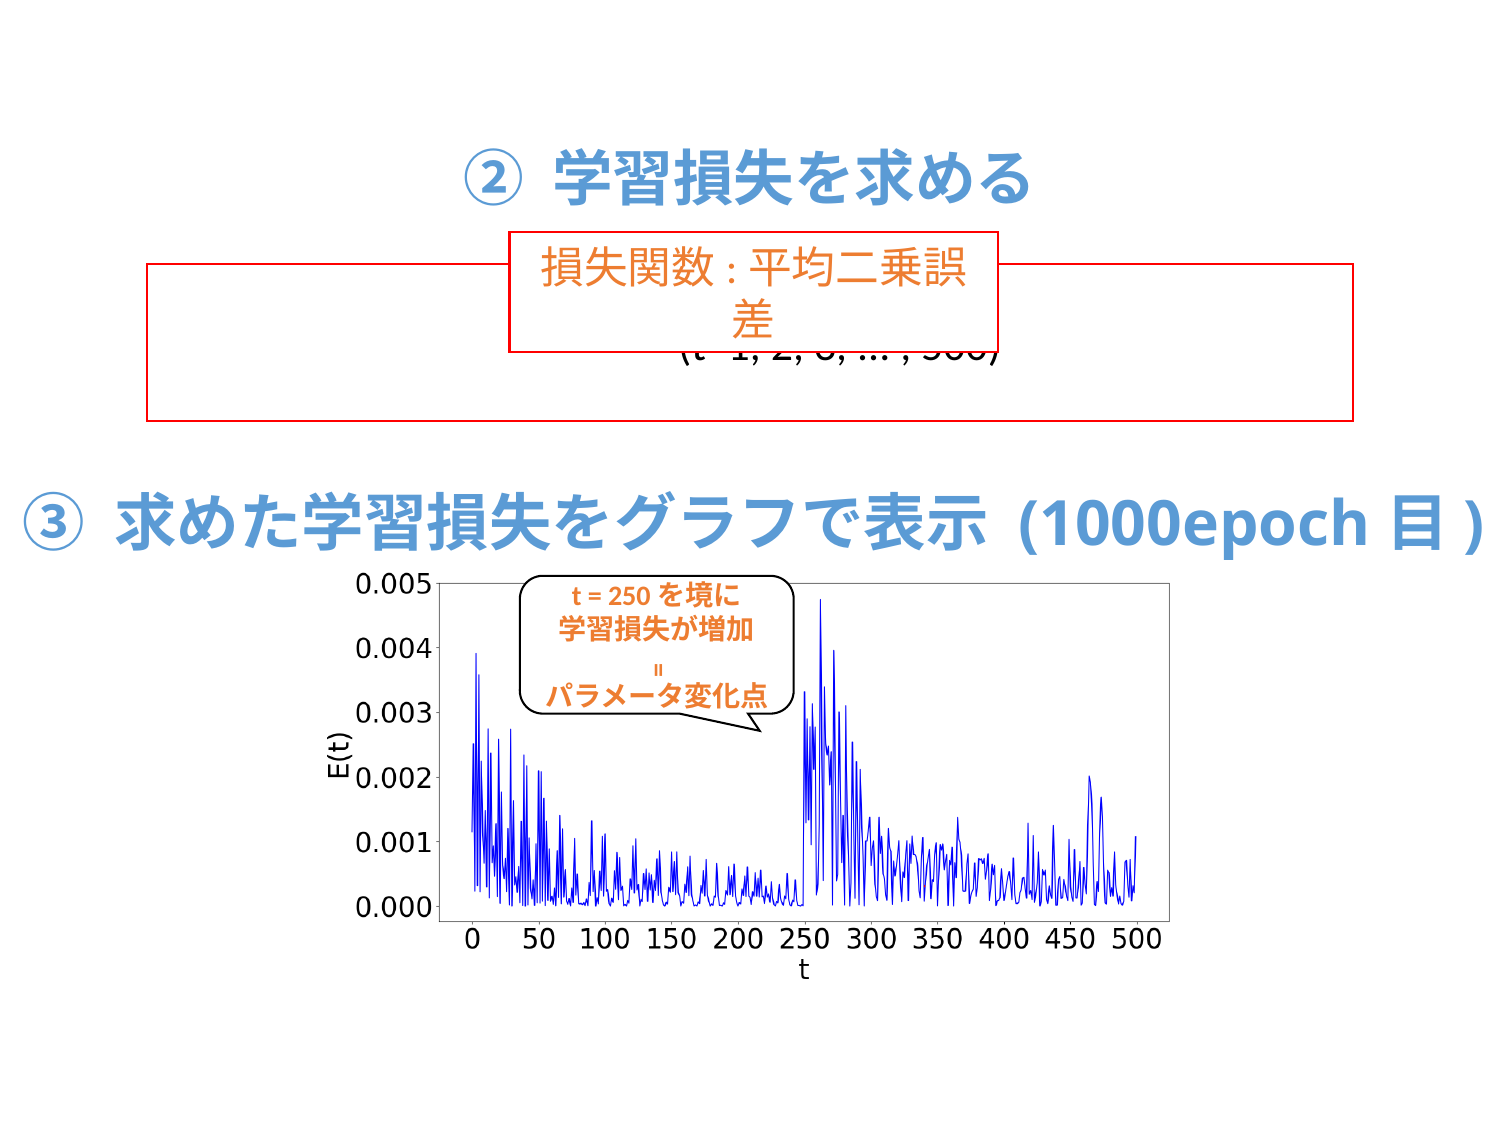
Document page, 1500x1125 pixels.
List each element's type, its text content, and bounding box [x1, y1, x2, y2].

text_box ③ 求めた学習損失をグラフで表示 (1000epoch目) [3, 488, 1500, 563]
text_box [519, 575, 794, 714]
title ② 学習損失を求める [0, 140, 1500, 222]
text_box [147, 231, 1353, 424]
picture [307, 552, 1192, 985]
